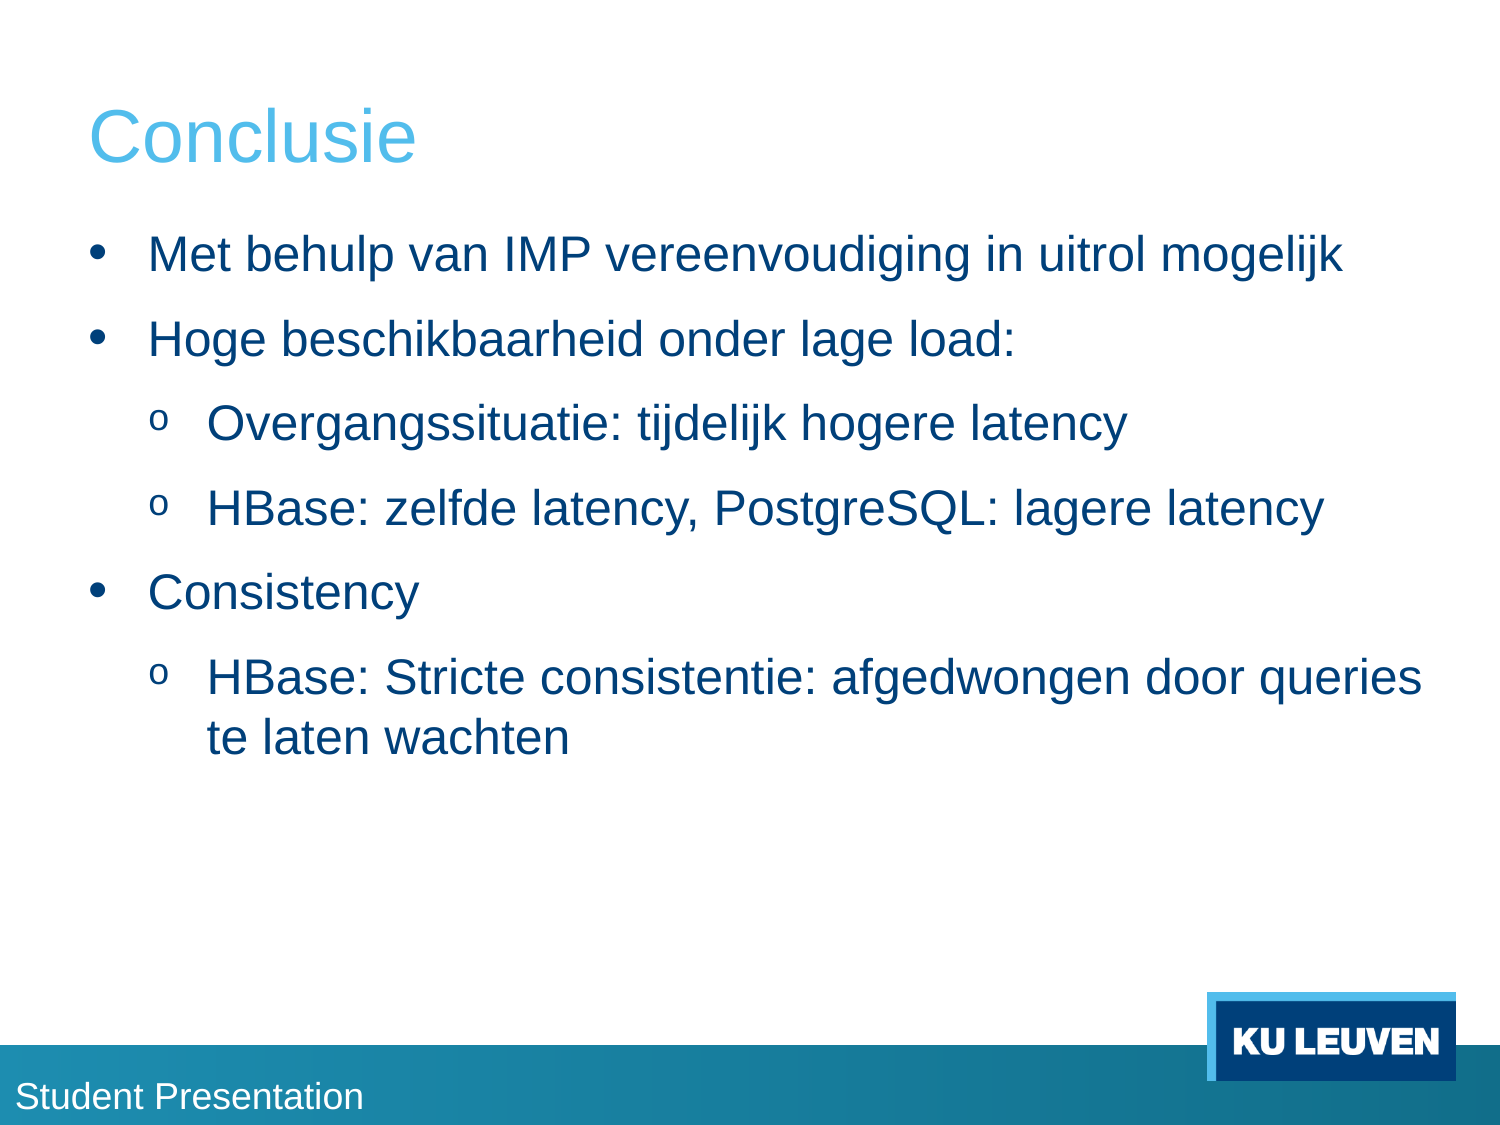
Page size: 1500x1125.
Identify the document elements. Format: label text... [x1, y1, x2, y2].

title Conclusie [88, 29, 1456, 178]
picture [1207, 992, 1456, 1081]
list Met behulp van IMP vereenvoudiging in uitrol mogelijk Hoge beschikbaarheid onder lage load: Overgangssituatie: tijdelijk hogere latency HBase: zelfde latency, PostgreSQL: lagere latency Consistency HBase: Stricte consistentie: afgedwongen door queries te laten wachten [88, 221, 1456, 948]
